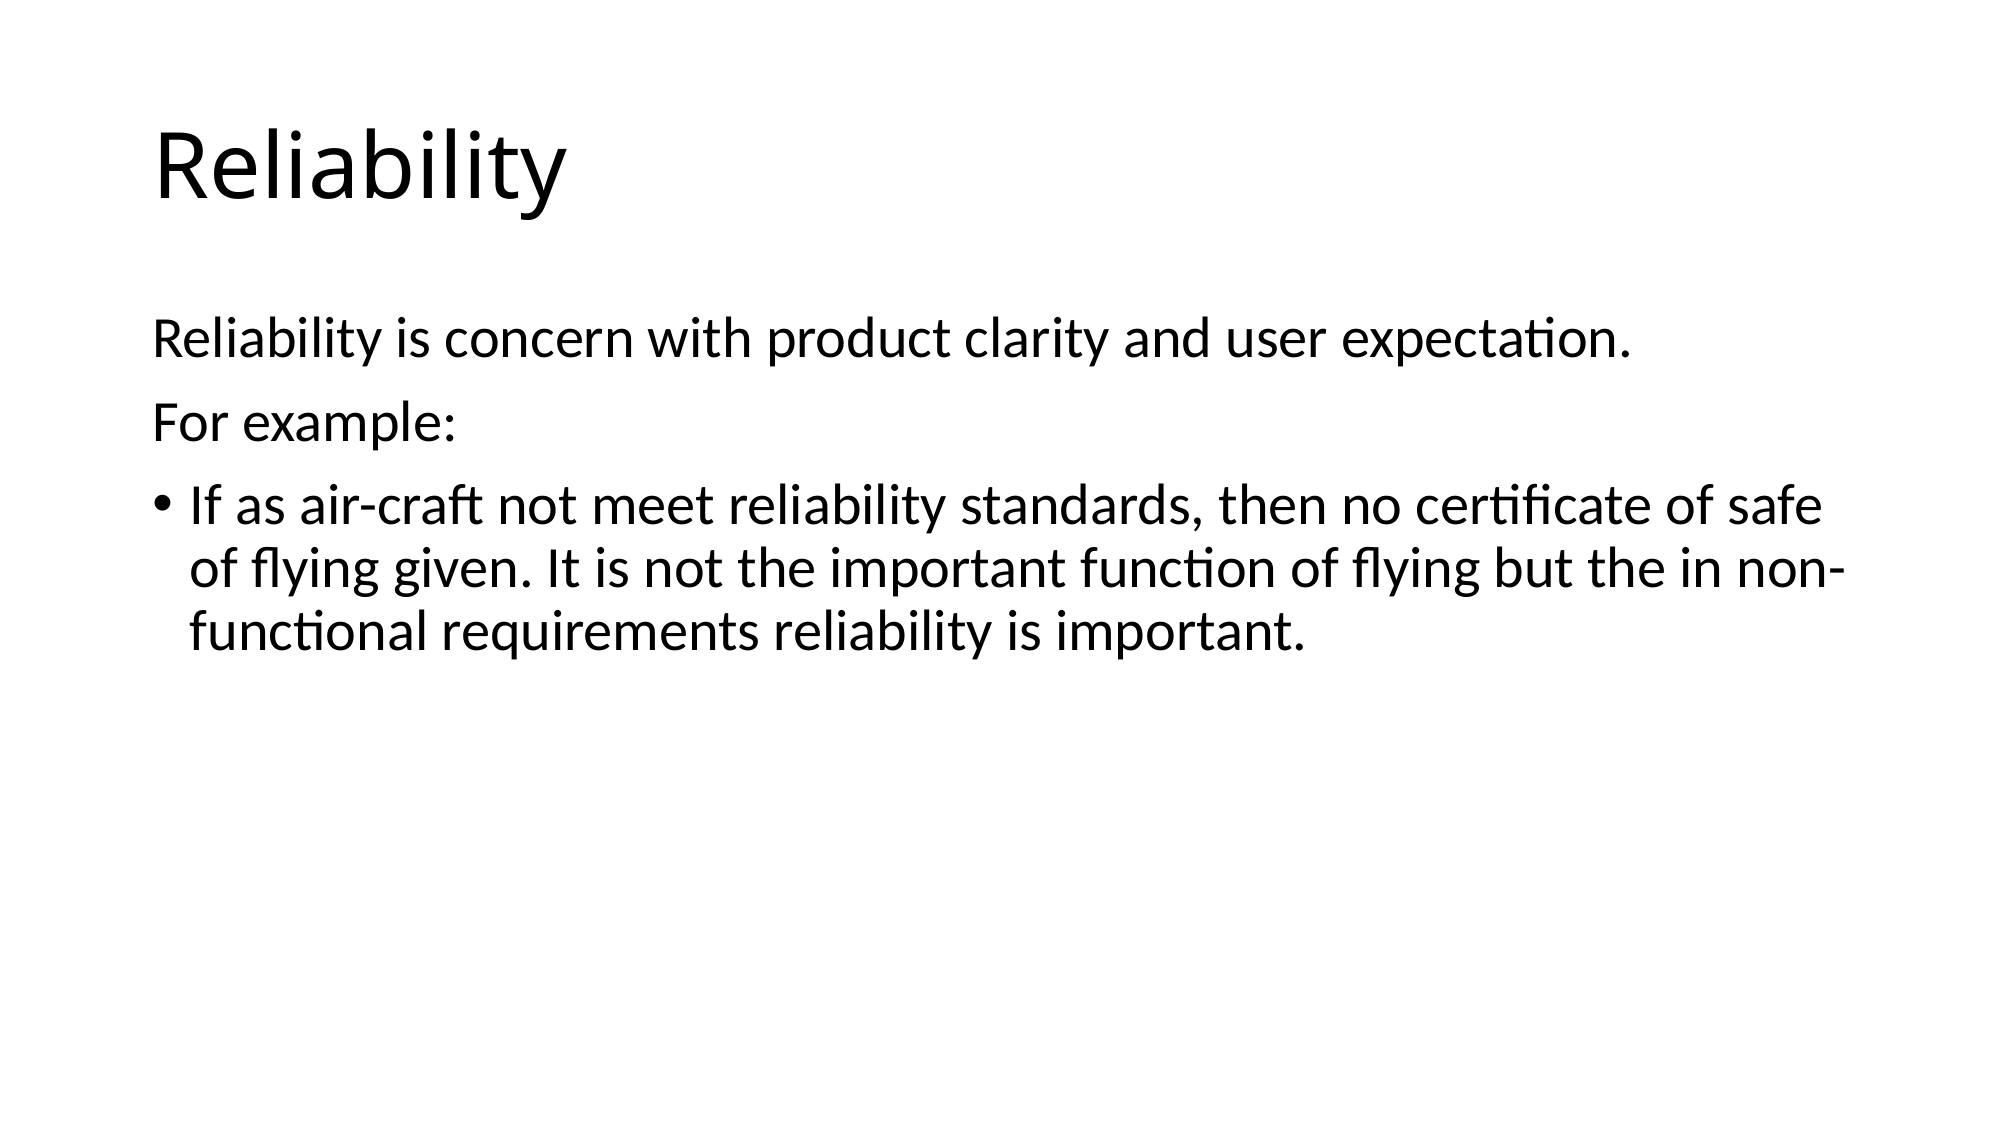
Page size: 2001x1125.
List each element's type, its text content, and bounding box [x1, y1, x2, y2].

list Reliability is concern with product clarity and user expectation. For example: If as air-craft not meet reliability standards, then no certificate of safe of flying given. It is not the important function of flying but the in non-functional requirements reliability is important. [137, 299, 1863, 1014]
title Reliability [137, 59, 1863, 278]
